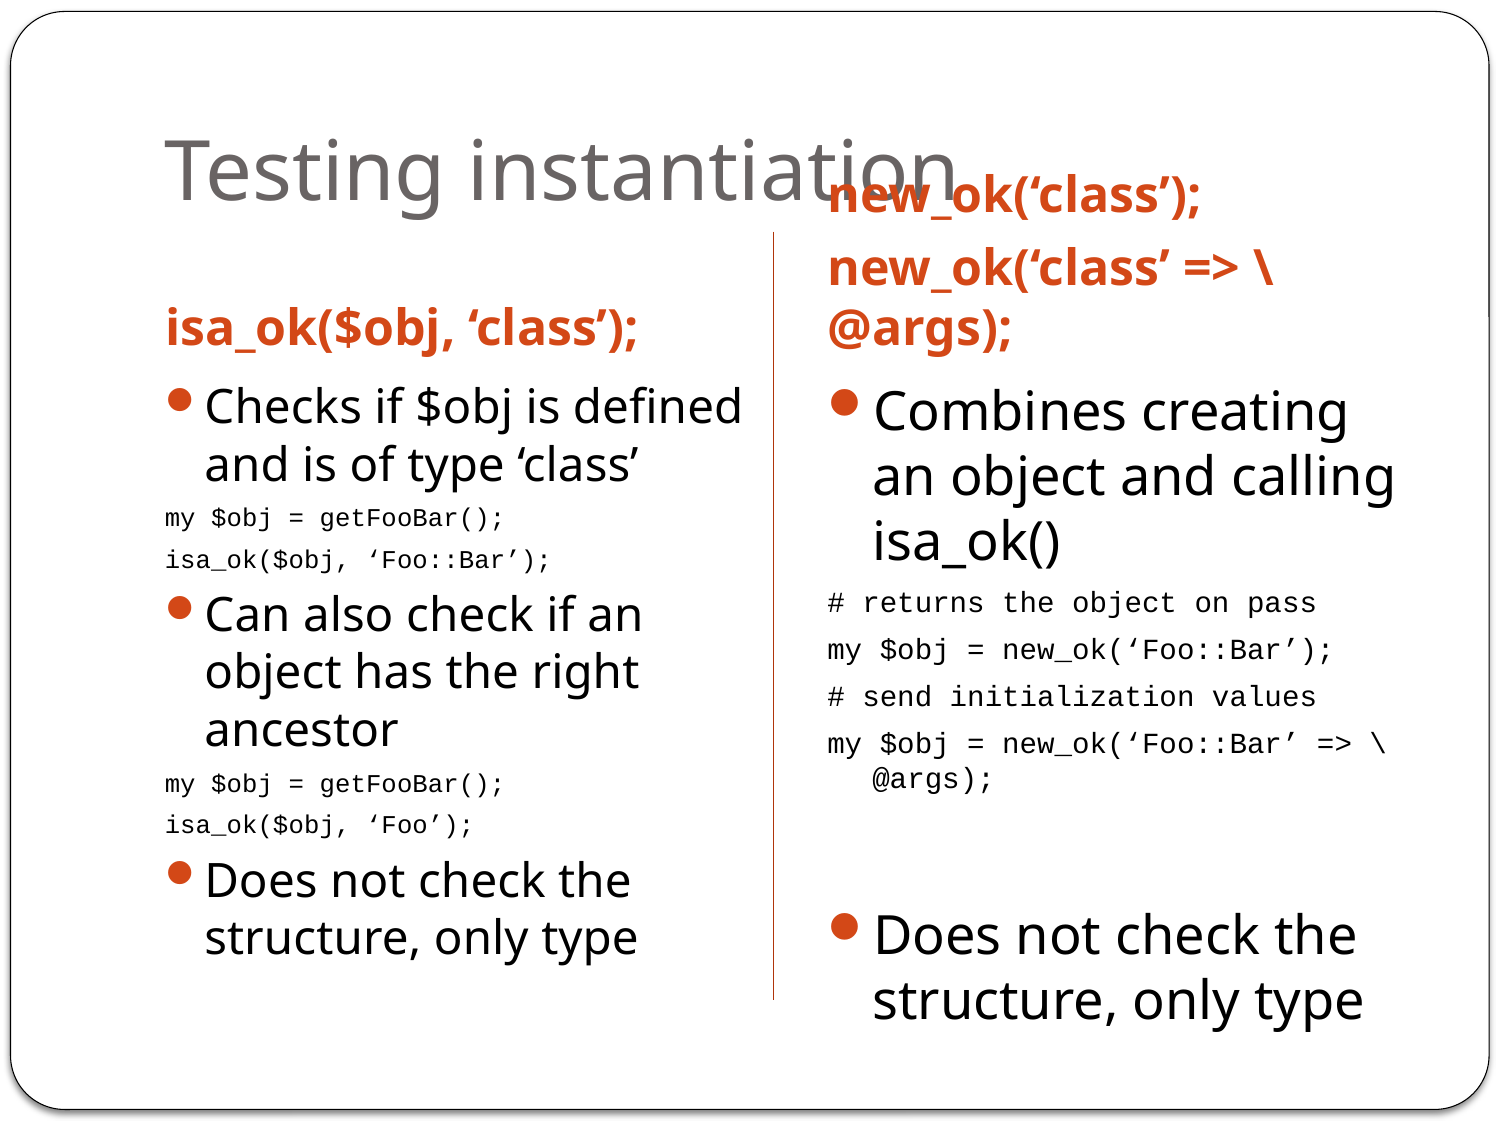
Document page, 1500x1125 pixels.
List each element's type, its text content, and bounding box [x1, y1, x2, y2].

list Combines creating an object and calling isa_ok() # returns the object on pass my $obj = new_ok(‘Foo::Bar’); # send initialization values my $obj = new_ok(‘Foo::Bar’ => \@args); Does not check the structure, only type [812, 368, 1425, 1007]
title Testing instantiation [150, 44, 1425, 233]
list Checks if $obj is defined and is of type ‘class’ my $obj = getFooBar(); isa_ok($obj, ‘Foo::Bar’); Can also check if an object has the right ancestor my $obj = getFooBar(); isa_ok($obj, ‘Foo’); Does not check the structure, only type [150, 368, 763, 1007]
list isa_ok($obj, ‘class’); [149, 236, 763, 364]
list new_ok(‘class’); new_ok(‘class’ => \@args); [811, 236, 1426, 364]
